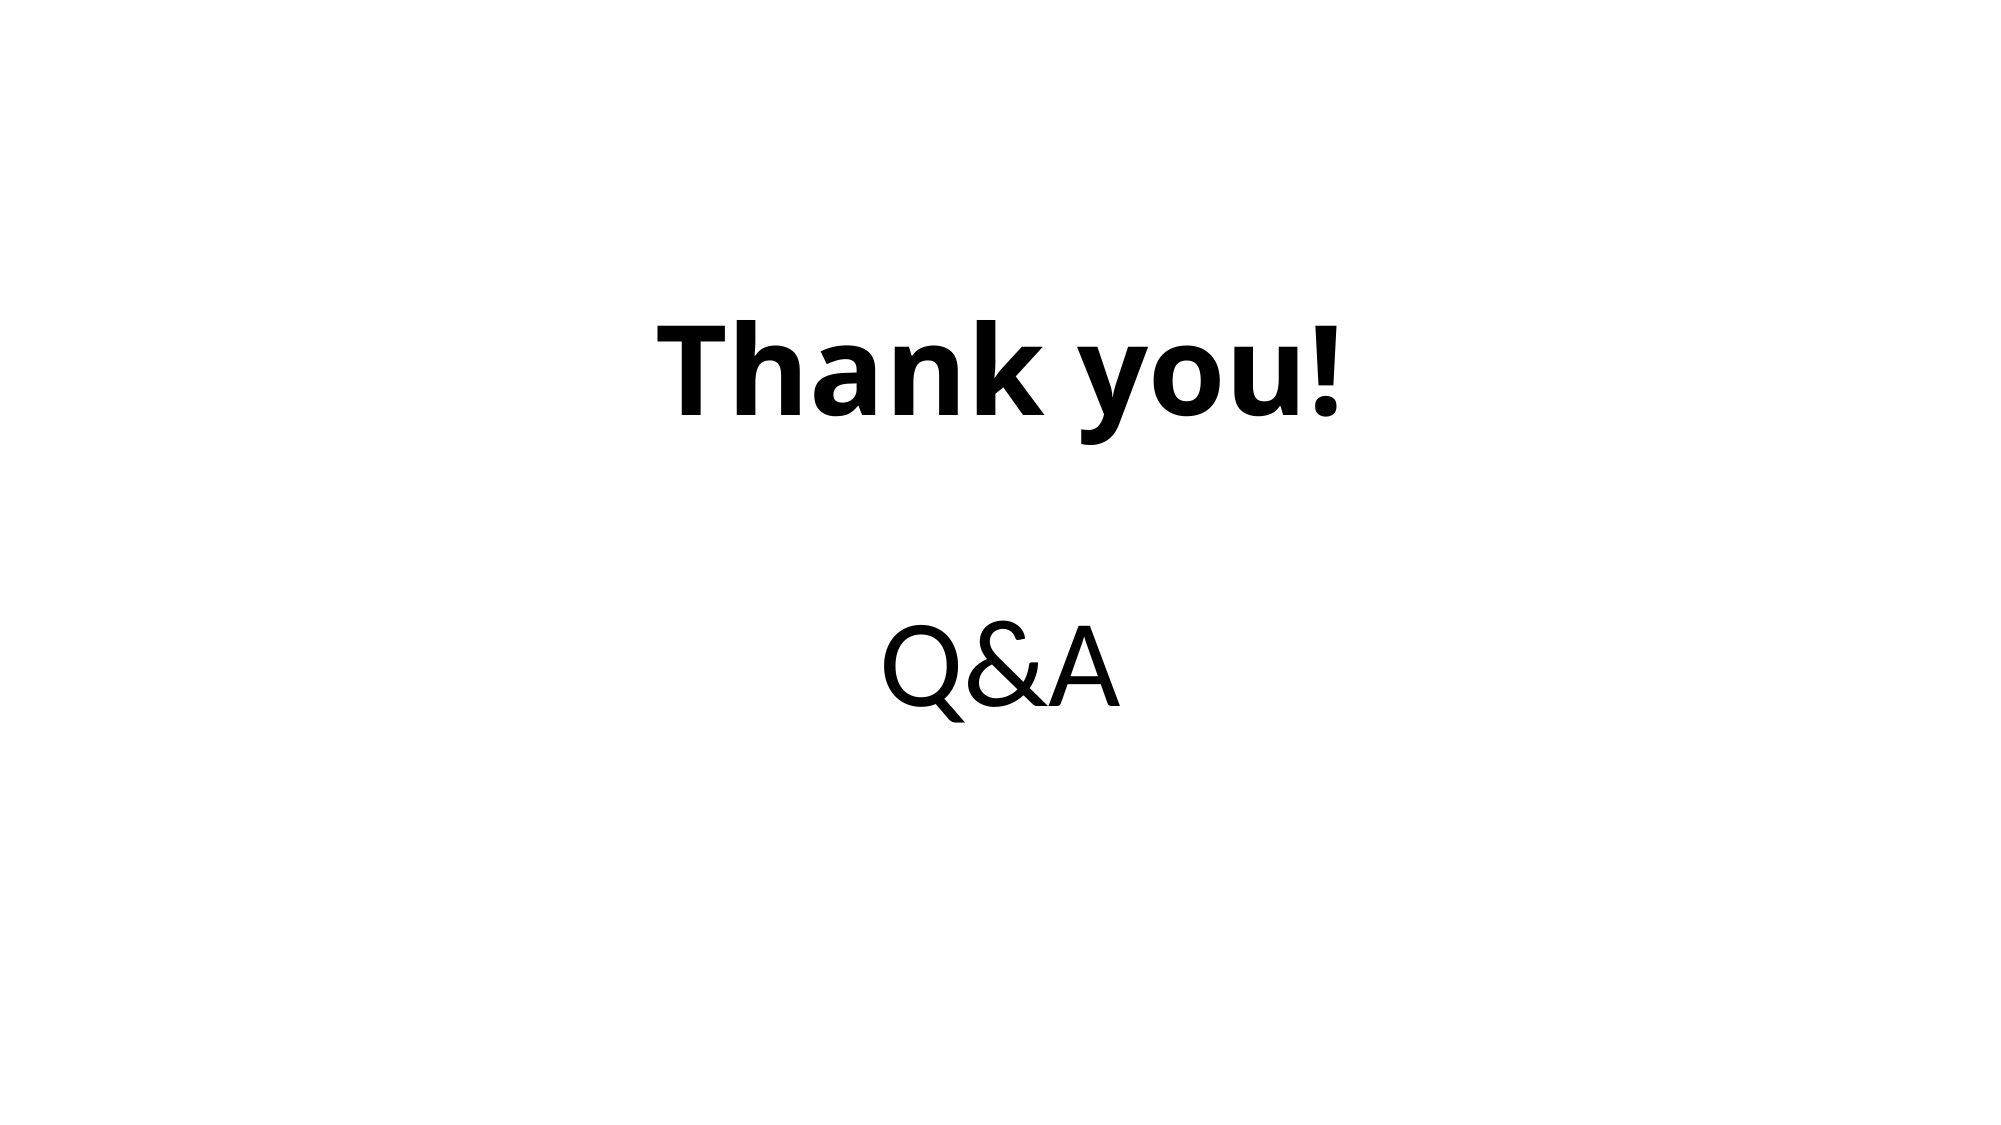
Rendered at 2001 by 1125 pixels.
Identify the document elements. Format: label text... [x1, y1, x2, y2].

title Thank you! [249, 58, 1750, 451]
subtitle Q&A [249, 590, 1750, 863]
